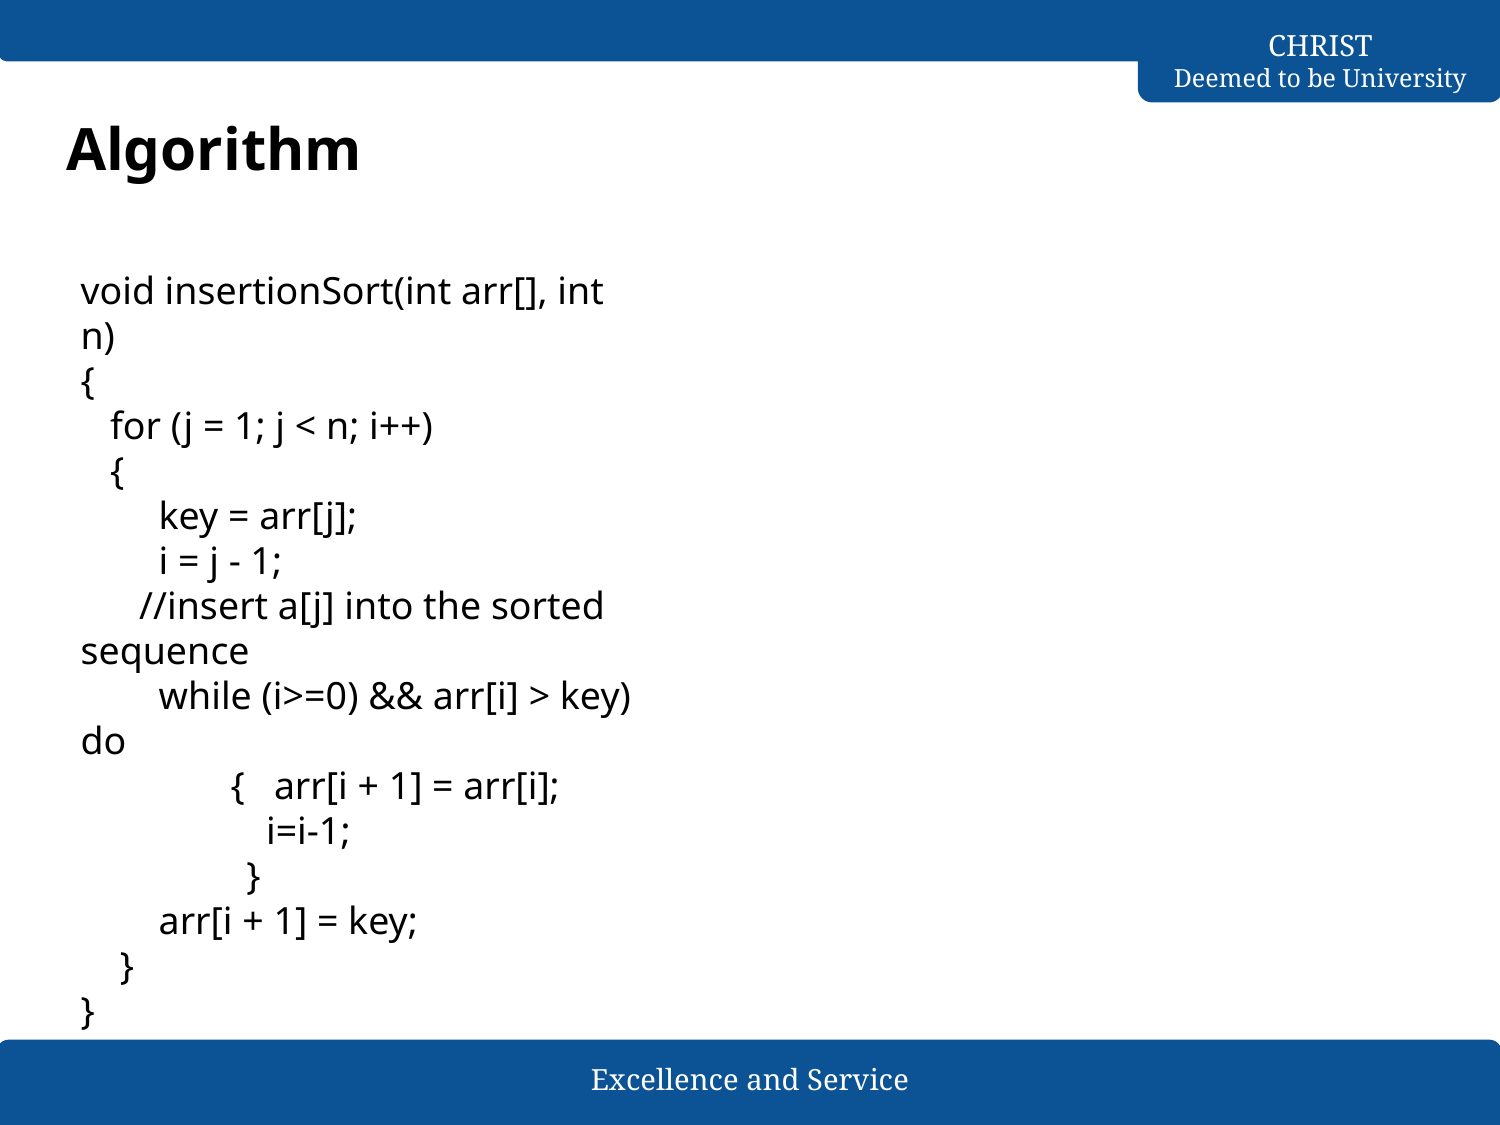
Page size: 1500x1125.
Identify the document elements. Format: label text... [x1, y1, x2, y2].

list void insertionSort(int arr[], int n) { for (j = 1; j < n; i++) { key = arr[j]; i = j - 1; //insert a[j] into the sorted sequence while (i>=0) && arr[i] > key) do { arr[i + 1] = arr[i]; i=i-1; } arr[i + 1] = key; } } [51, 252, 662, 1000]
title Algorithm [51, 97, 1449, 223]
